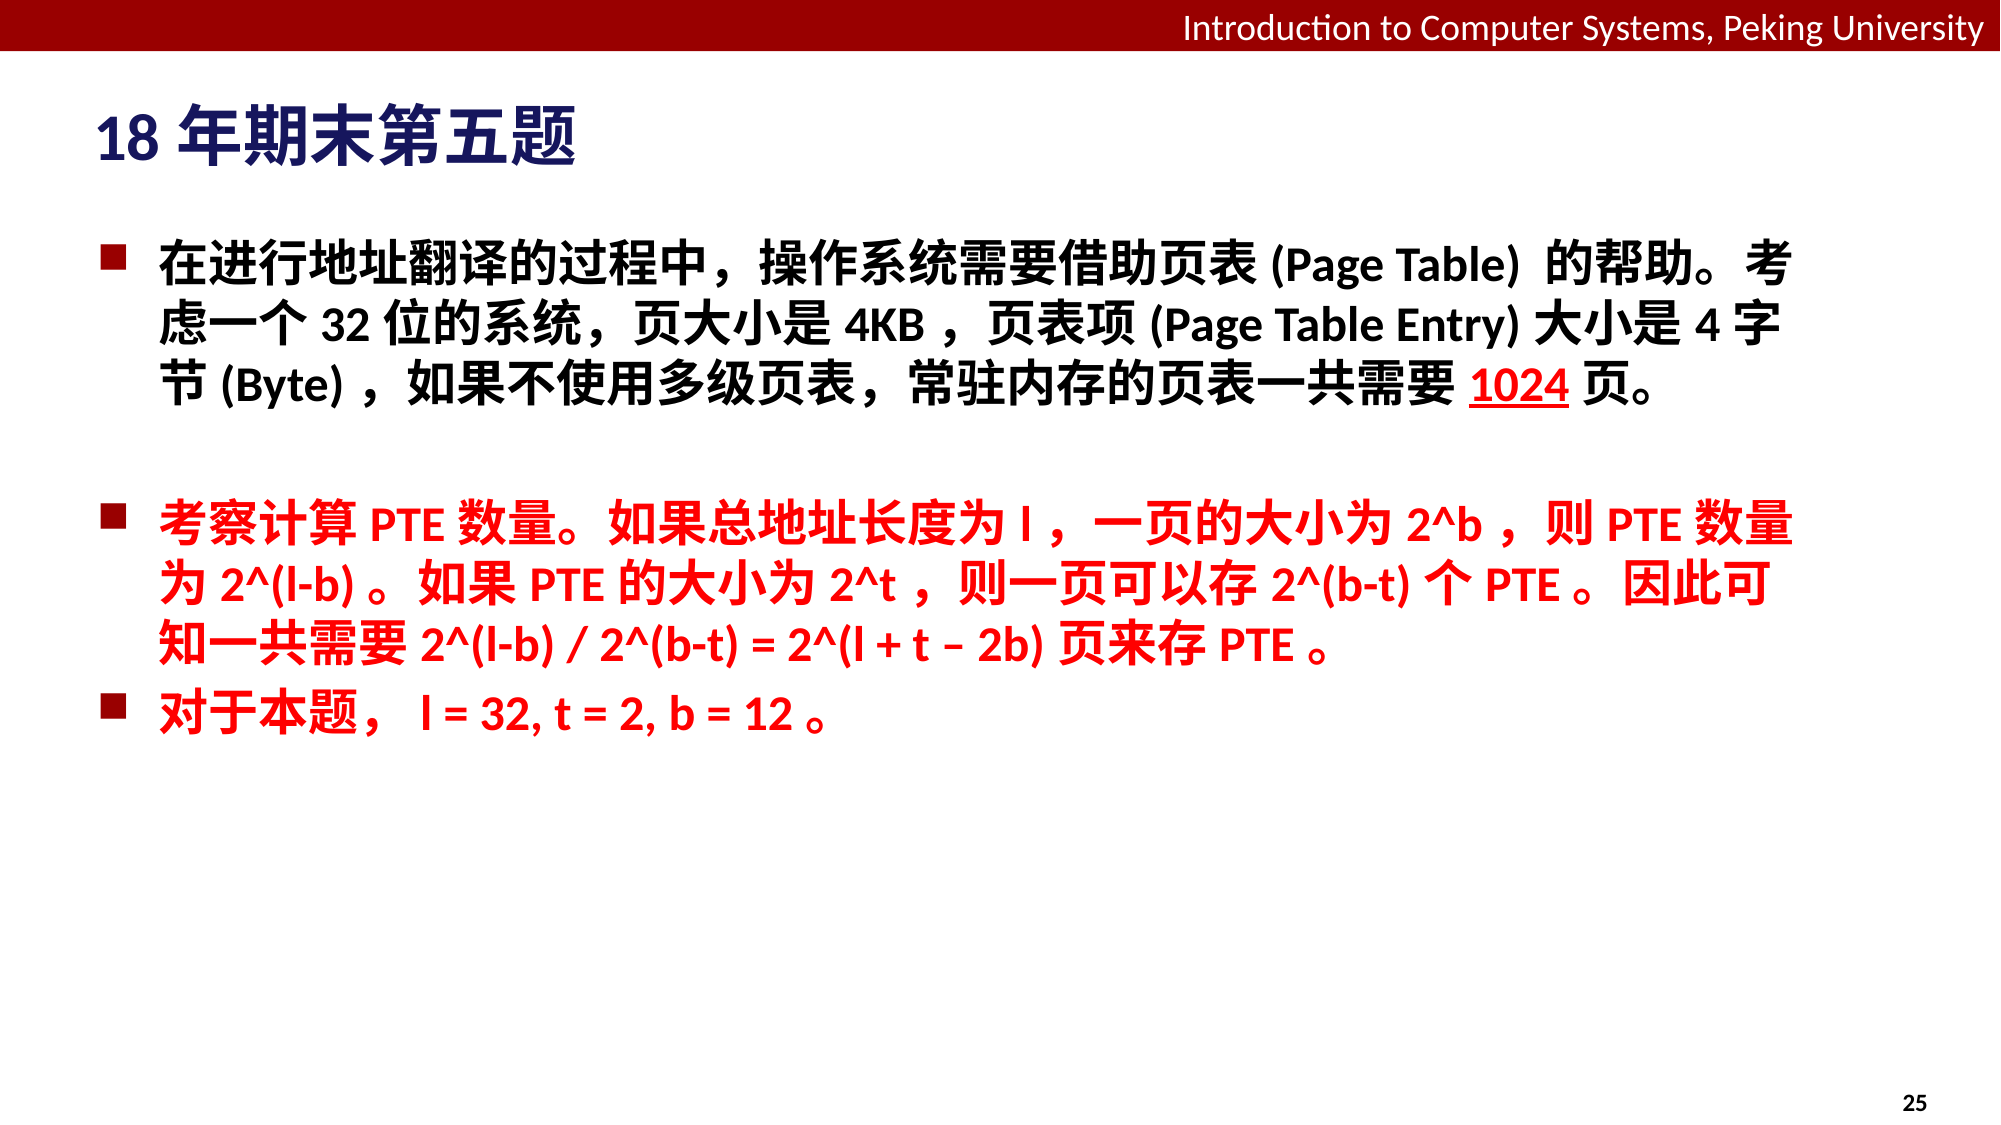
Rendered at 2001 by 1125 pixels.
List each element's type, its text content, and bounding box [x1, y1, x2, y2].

title 18年期末第五题 [77, 71, 1739, 197]
list 在进行地址翻译的过程中，操作系统需要借助页表(Page Table) 的帮助。考虑一个32位的系统，页大小是4KB，页表项(Page Table Entry)大小是4字节(Byte)，如果不使用多级页表，常驻内存的页表一共需要1024页。 考察计算PTE数量。如果总地址长度为l，一页的大小为2^b，则PTE数量为2^(l-b)。如果PTE的大小为2^t，则一页可以存2^(b-t)个PTE。因此可知一共需要2^(l-b) / 2^(b-t) = 2^(l + t – 2b)页来存PTE。 对于本题，l = 32, t = 2, b = 12。 [86, 223, 1815, 1040]
